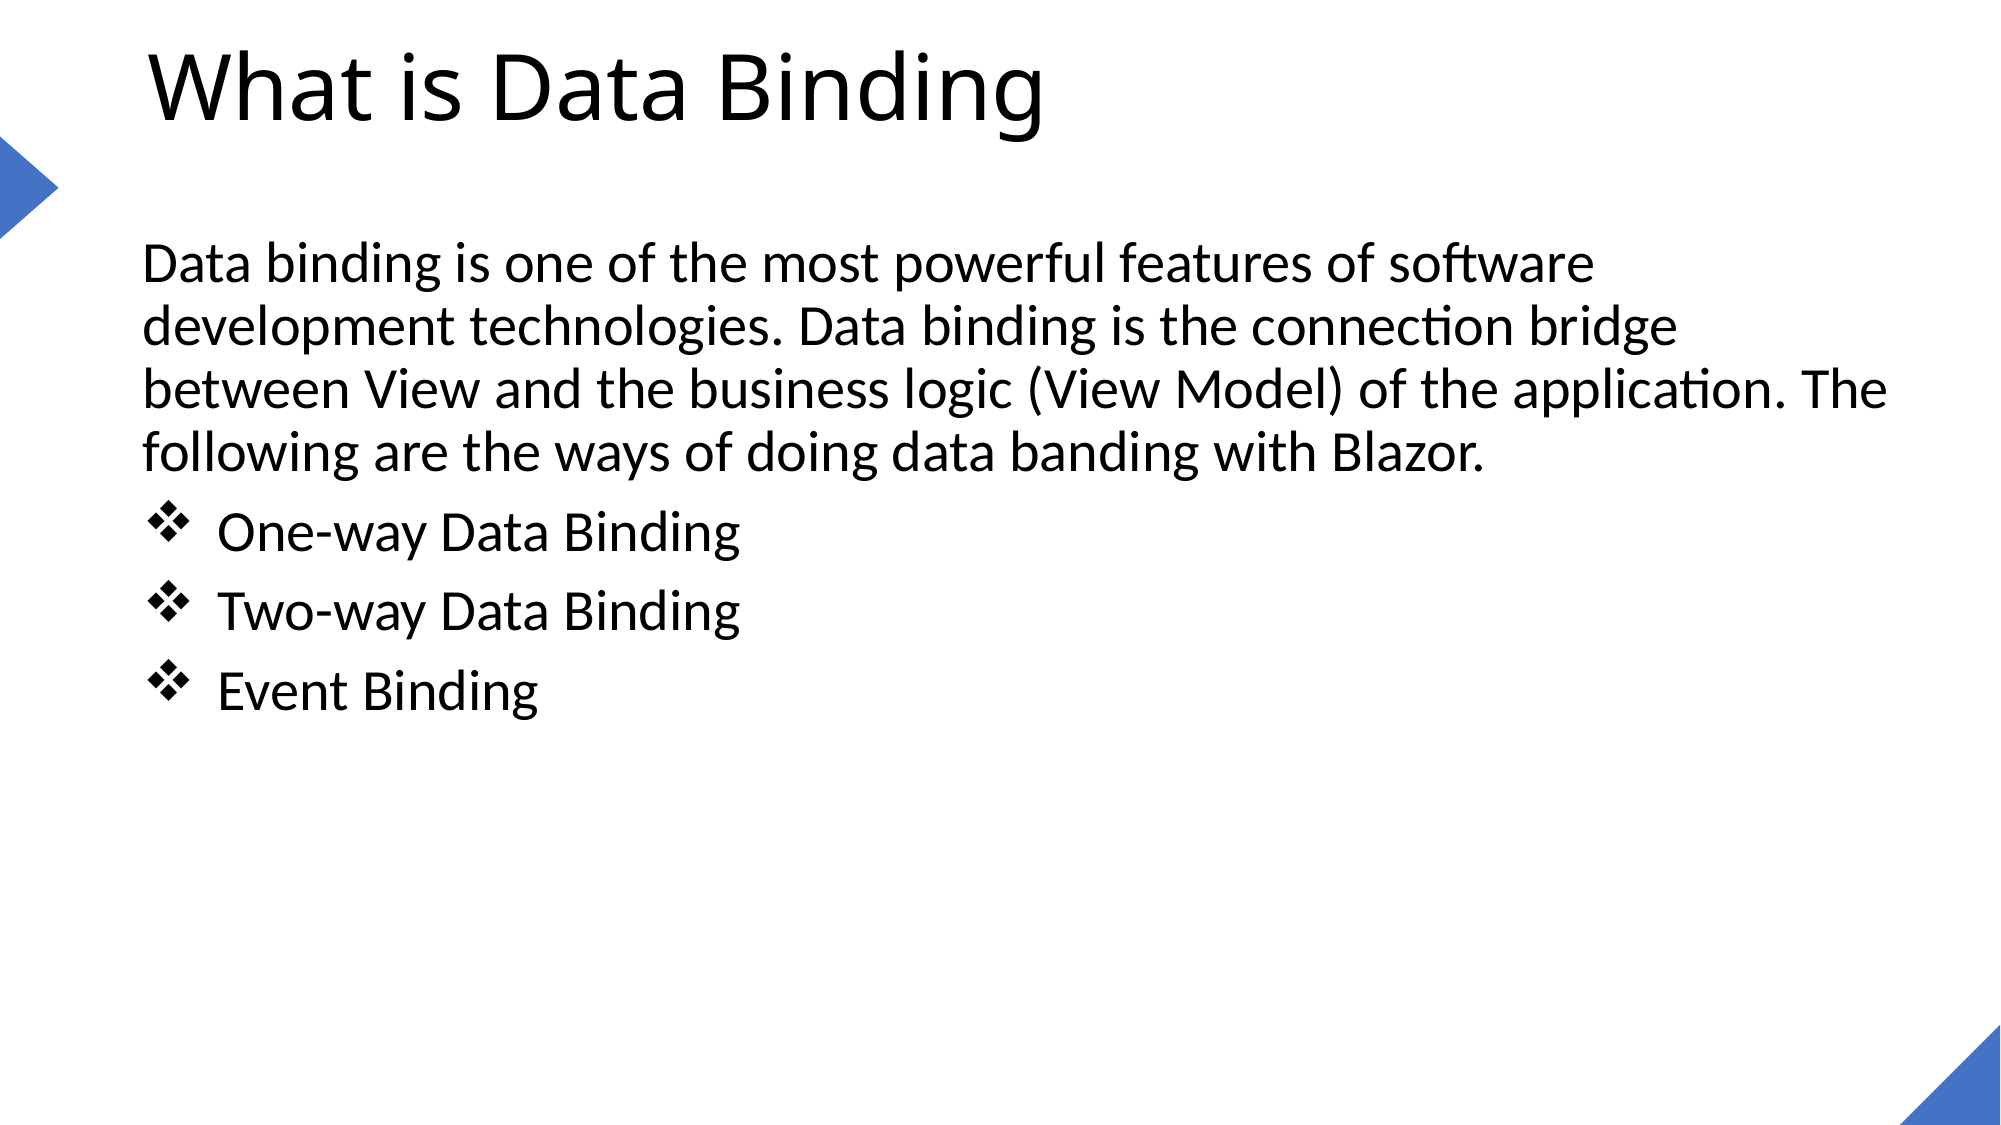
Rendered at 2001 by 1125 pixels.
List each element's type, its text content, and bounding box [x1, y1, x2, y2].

list Data binding is one of the most powerful features of software development technologies. Data binding is the connection bridge between View and the business logic (View Model) of the application. The following are the ways of doing data banding with Blazor. One-way Data Binding Two-way Data Binding Event Binding [117, 232, 1895, 914]
title What is Data Binding [147, 41, 1381, 232]
